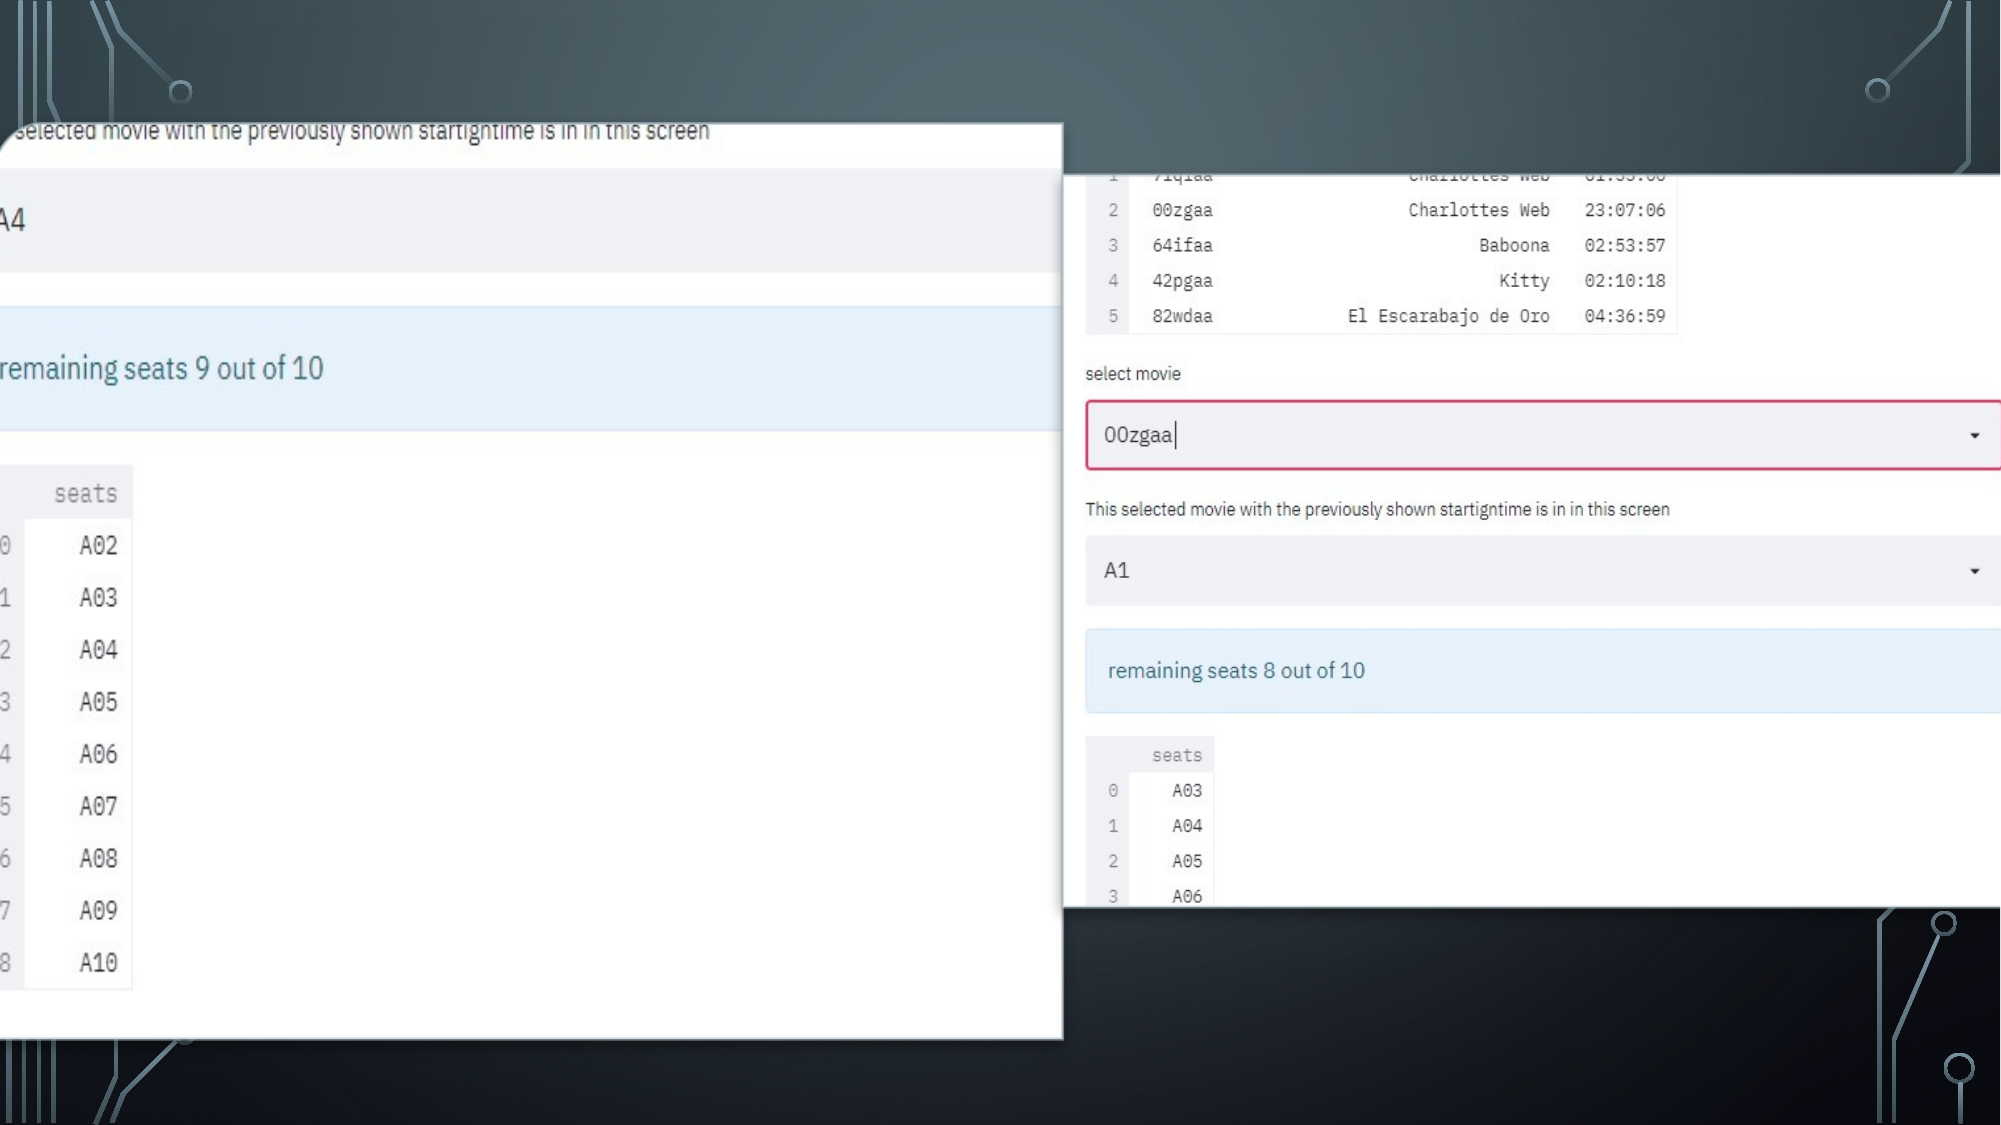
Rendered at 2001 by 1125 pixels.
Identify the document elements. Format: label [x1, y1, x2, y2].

picture [0, 123, 2001, 1040]
